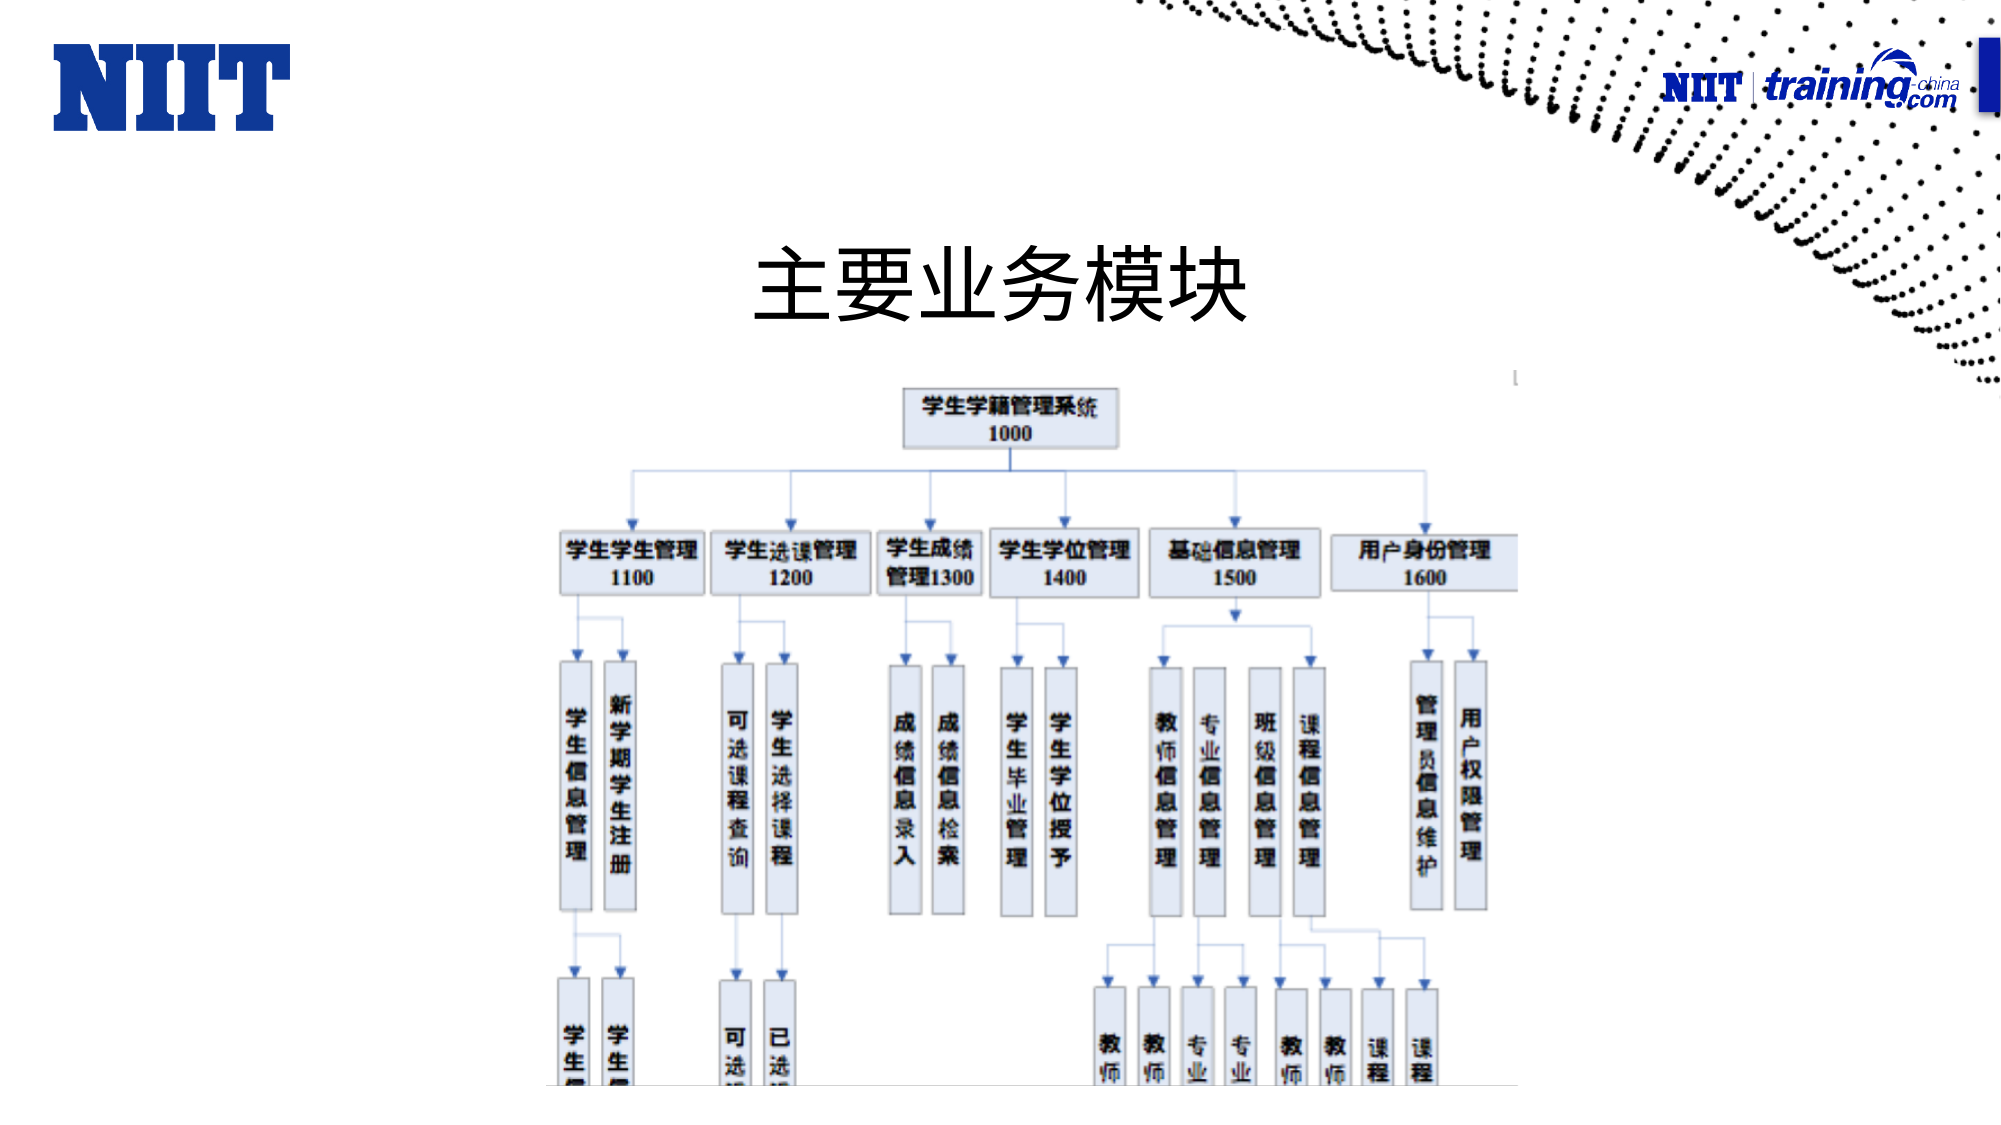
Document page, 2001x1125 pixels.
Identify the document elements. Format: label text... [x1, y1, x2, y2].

title 主要业务模块 [359, 157, 1641, 407]
picture [546, 0, 2001, 1088]
picture [32, 17, 313, 158]
